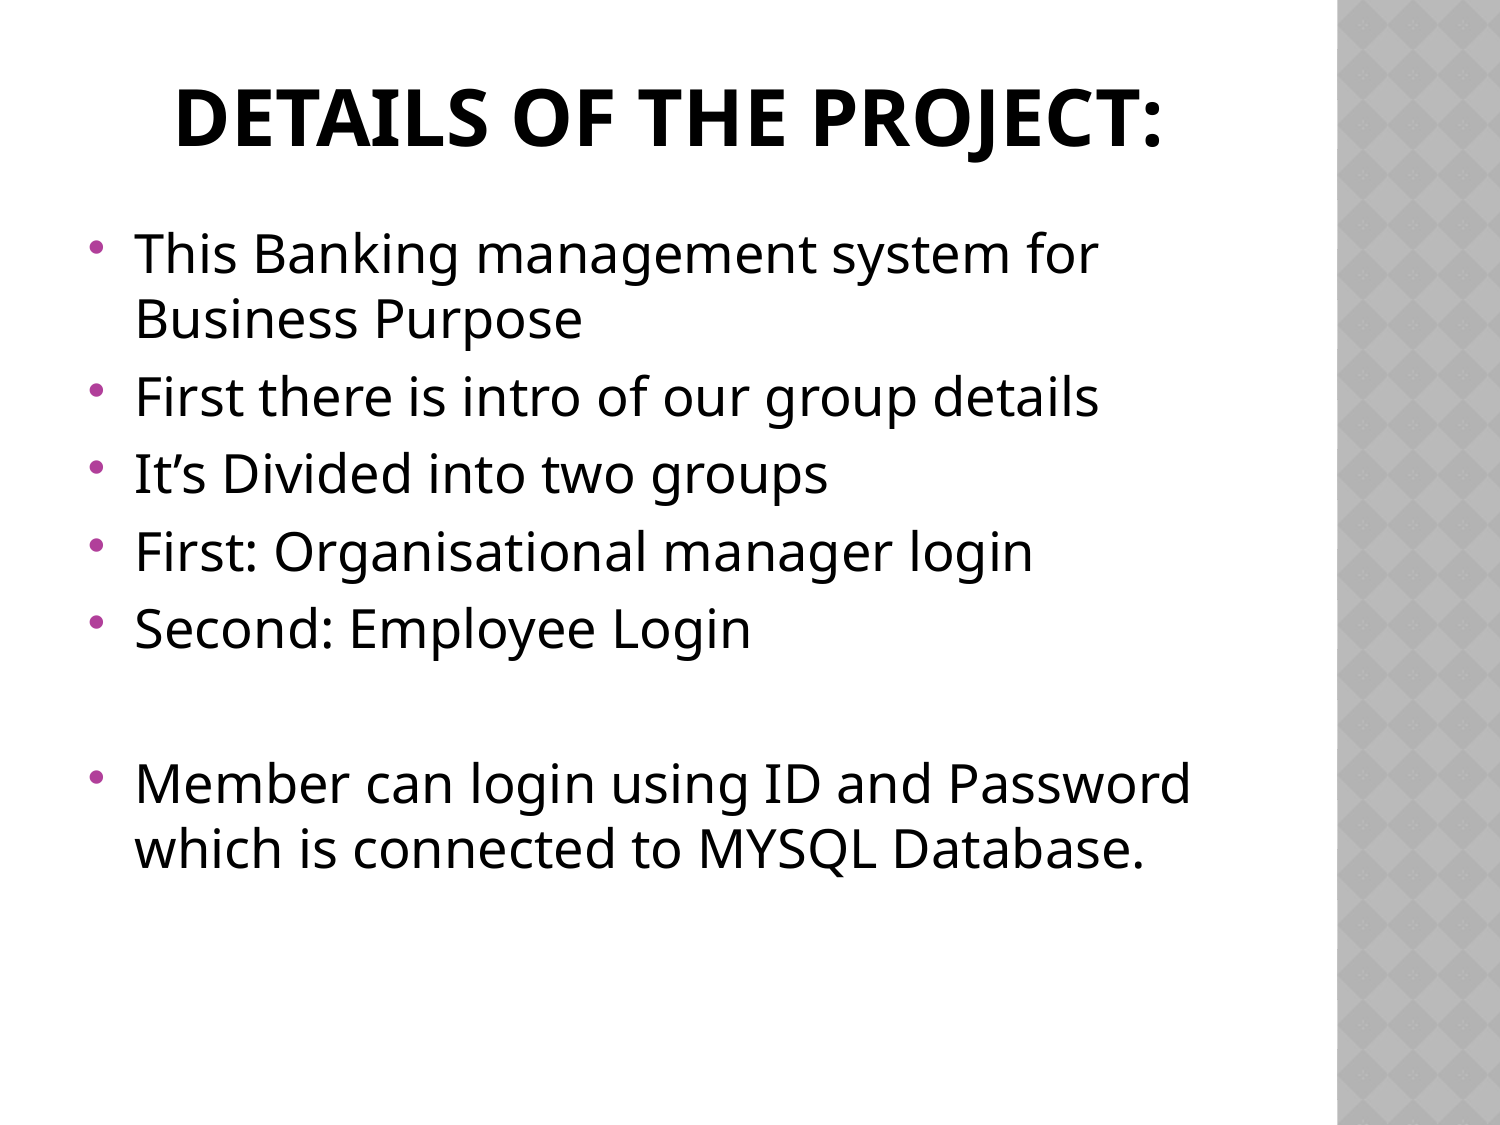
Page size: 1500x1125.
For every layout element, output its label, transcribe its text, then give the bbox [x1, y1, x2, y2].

list This Banking management system for Business Purpose First there is intro of our group details It’s Divided into two groups First: Organisational manager login Second: Employee Login Member can login using ID and Password which is connected to MYSQL Database. [75, 212, 1263, 1059]
title Details of the project: [75, 52, 1263, 163]
